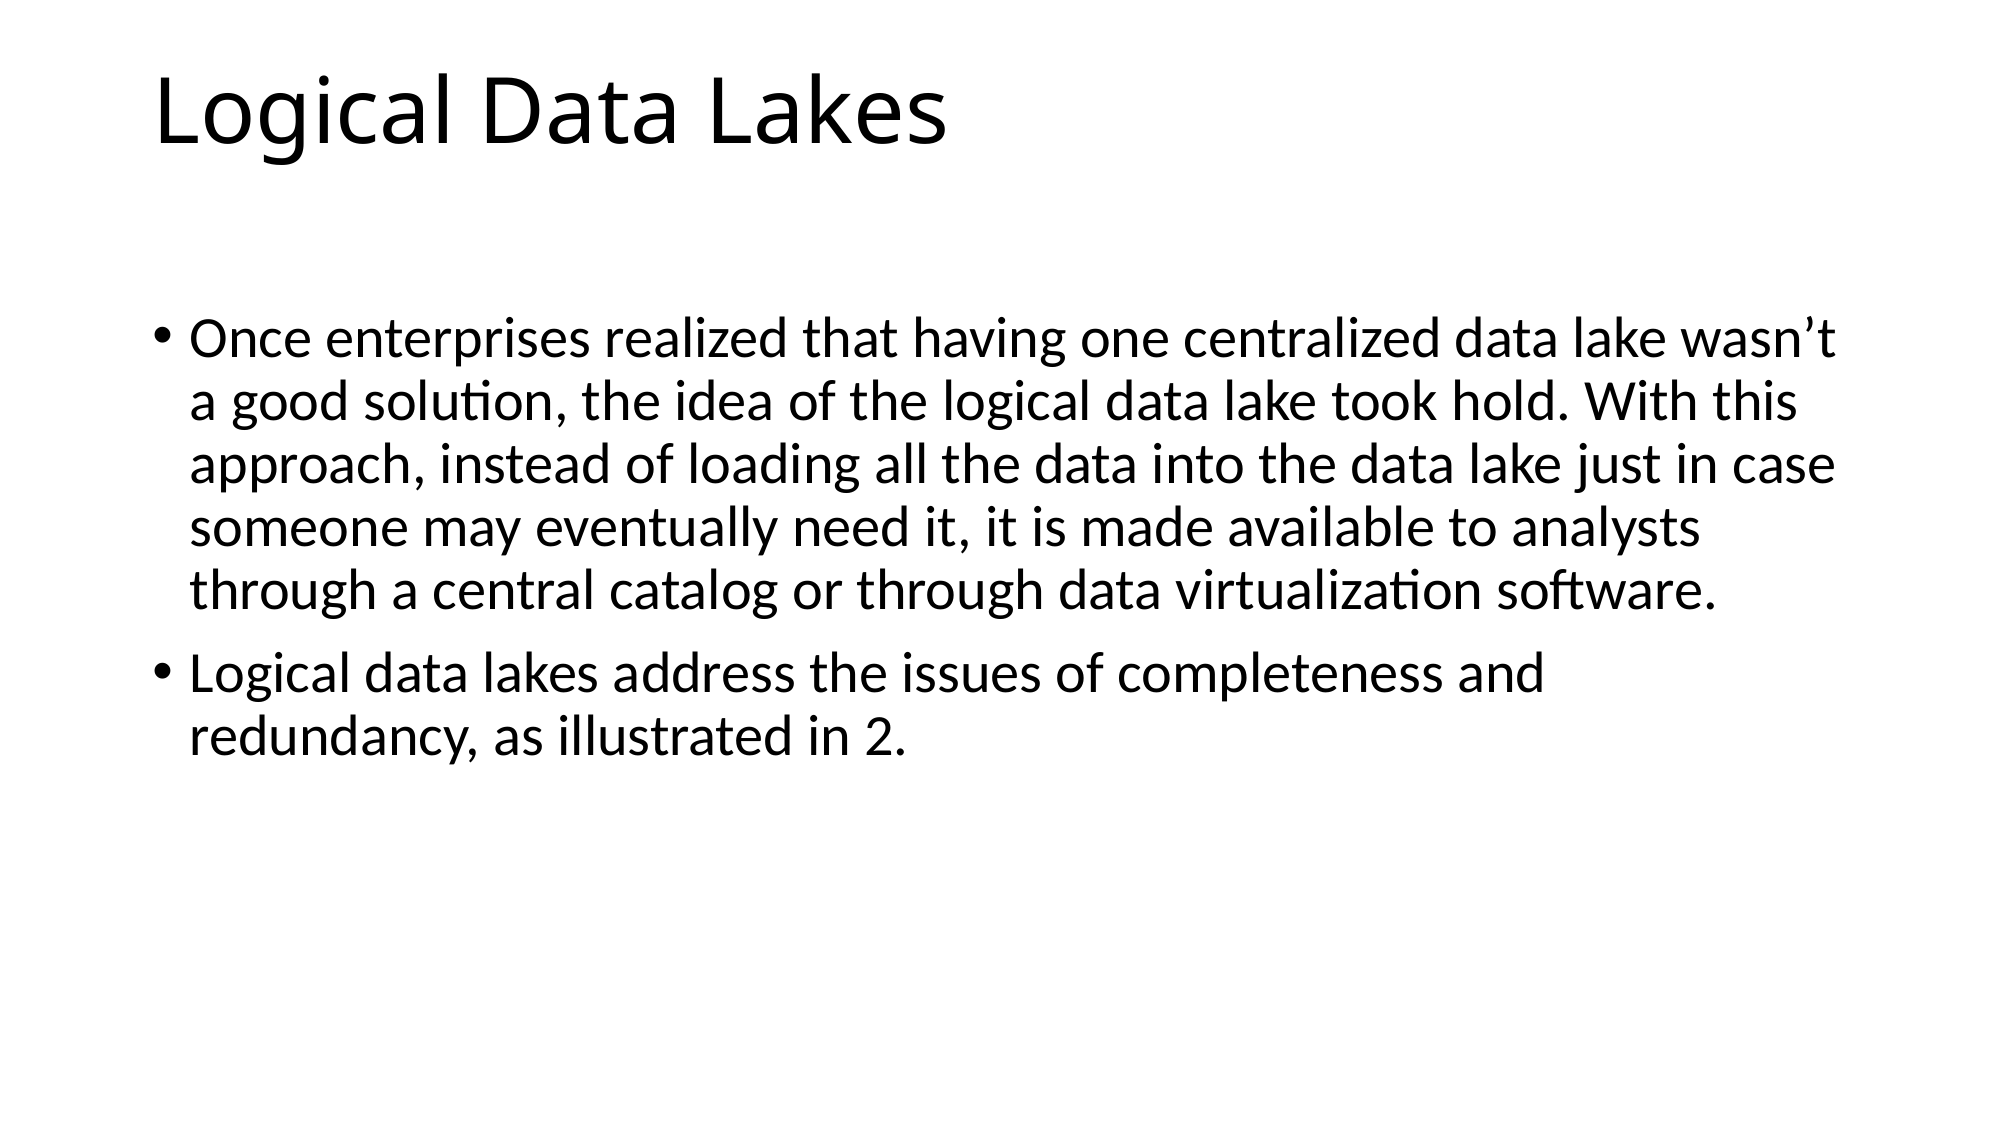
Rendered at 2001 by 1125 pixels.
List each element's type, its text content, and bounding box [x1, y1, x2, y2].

list Once enterprises realized that having one centralized data lake wasn’t a good solution, the idea of the logical data lake took hold. With this approach, instead of loading all the data into the data lake just in case someone may eventually need it, it is made available to analysts through a central catalog or through data virtualization software. Logical data lakes address the issues of completeness and redundancy, as illustrated in 2. [137, 299, 1863, 1014]
title Logical Data Lakes [137, 59, 1863, 278]
